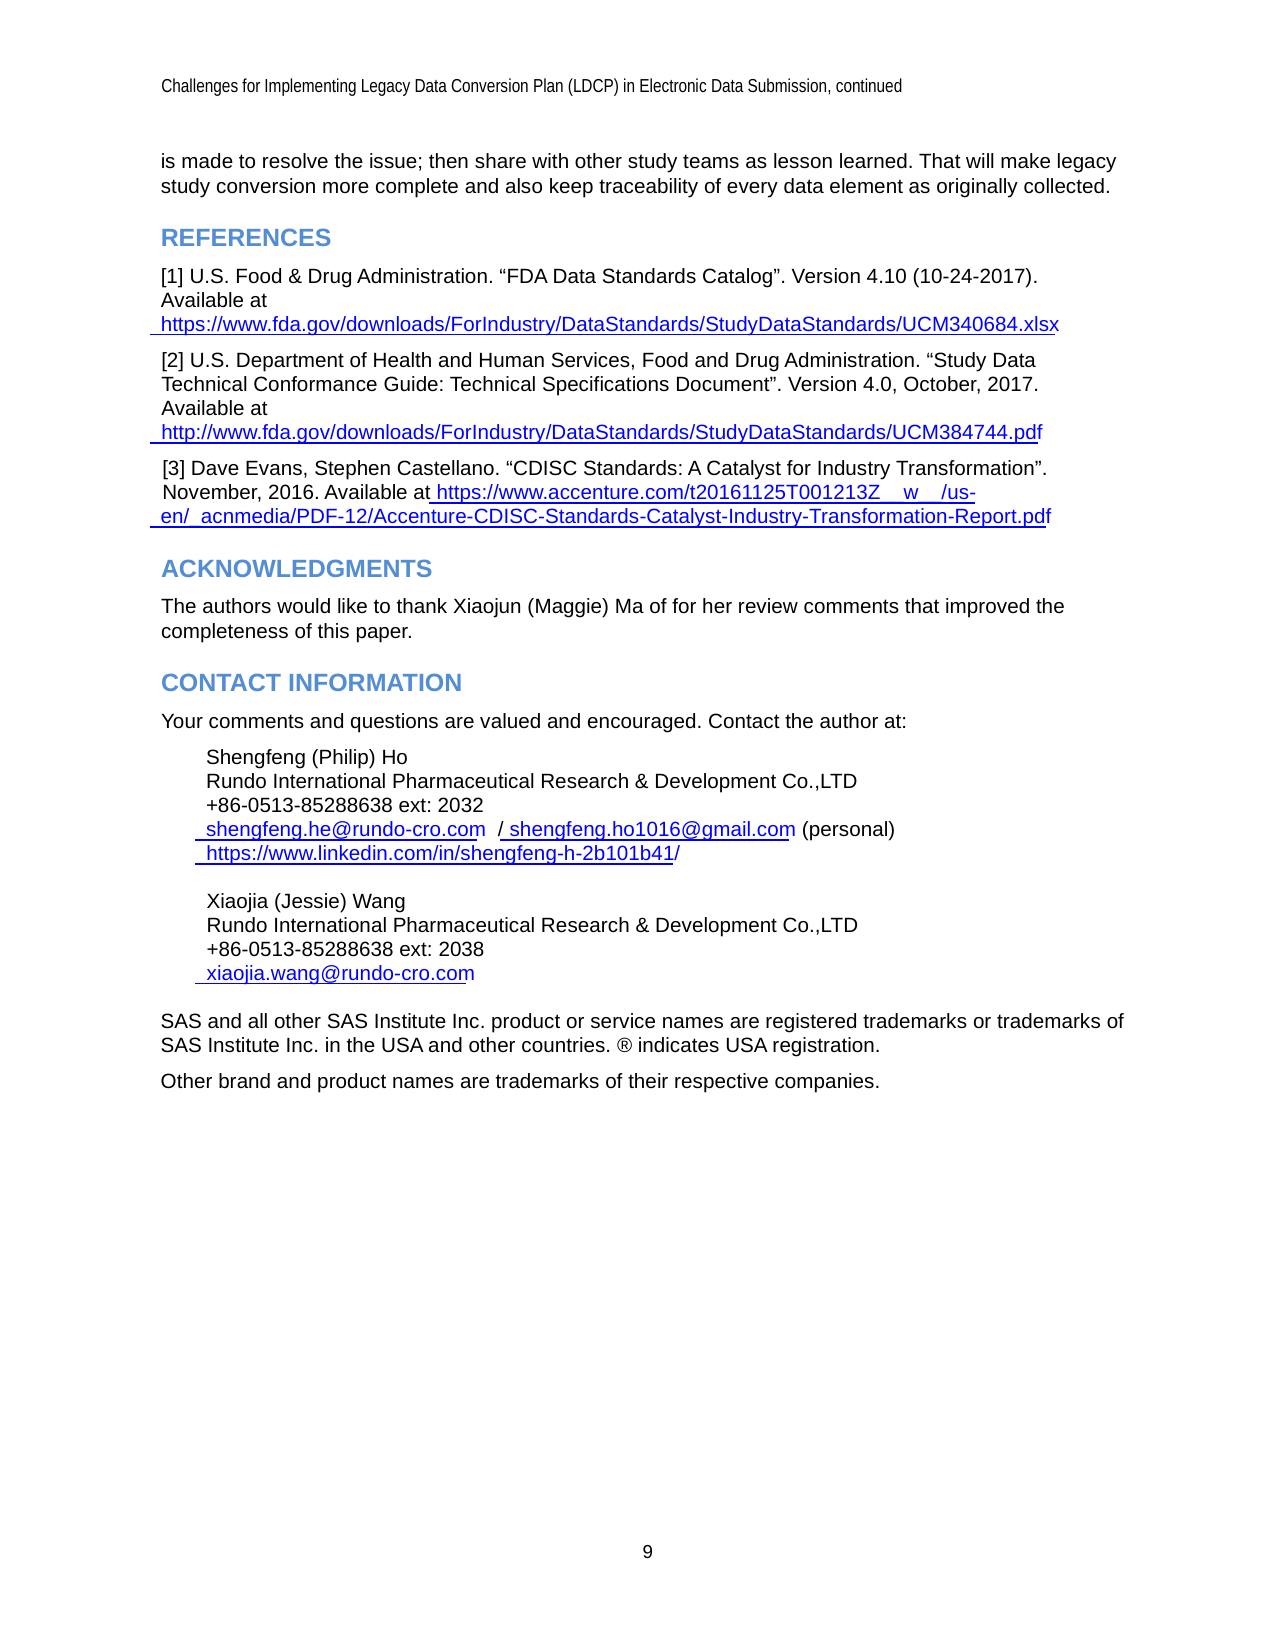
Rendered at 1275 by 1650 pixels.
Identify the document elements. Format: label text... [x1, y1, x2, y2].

text_box 9 [642, 1543, 659, 1570]
text_box [3] Dave Evans, Stephen Castellano. “CDISC Standards: A Catalyst for Industry Transformation”. November, 2016. Available at https://www.accenture.com/t20161125T001213Z__w__/us- [162, 459, 1055, 507]
text_box is made to resolve the issue; then share with other study teams as lesson learned. That will make legacy study conversion more complete and also keep traceability of every data element as originally collected. REFERENCES [1] U.S. Food & Drug Administration. “FDA Data Standards Catalog”. Version 4.10 (10-24-2017). Available at https://www.fda.gov/downloads/ForIndustry/DataStandards/StudyDataStandards/UCM340684.xlsx [160, 152, 1125, 343]
text_box SAS and all other SAS Institute Inc. product or service names are registered trademarks or trademarks of SAS Institute Inc. in the USA and other countries. ® indicates USA registration. Other brand and product names are trademarks of their respective companies. [160, 1011, 1132, 1101]
text_box https://www.linkedin.com/in/shengfeng-h-2b101b41/ [206, 843, 699, 873]
text_box en/_acnmedia/PDF-12/Accenture-CDISC-Standards-Catalyst-Industry-Transformation-Report.pdf [160, 507, 1059, 536]
text_box [2] U.S. Department of Health and Human Services, Food and Drug Administration. “Study Data Technical Conformance Guide: Technical Specifications Document”. Version 4.0, October, 2017. Available at http://www.fda.gov/downloads/ForIndustry/DataStandards/StudyDataStandards/UCM384744.pdf [161, 350, 1062, 451]
text_box [428, 501, 975, 505]
text_box Challenges for Implementing Legacy Data Conversion Plan (LDCP) in Electronic Data Submission, continued [161, 77, 907, 125]
text_box ACKNOWLEDGMENTS The authors would like to thank Xiaojun (Maggie) Ma of for her review comments that improved the completeness of this paper. CONTACT INFORMATION Your comments and questions are valued and encouraged. Contact the author at: Shengfeng (Philip) Ho Rundo International Pharmaceutical Research & Development Co.,LTD +86-0513-85288638 ext: 2032 shengfeng.he@rundo-cro.com / shengfeng.ho1016@gmail.com (personal) [161, 557, 1072, 848]
text_box Xiaojia (Jessie) Wang Rundo International Pharmaceutical Research & Development Co.,LTD +86-0513-85288638 ext: 2038 xiaojia.wang@rundo-cro.com [206, 891, 871, 992]
